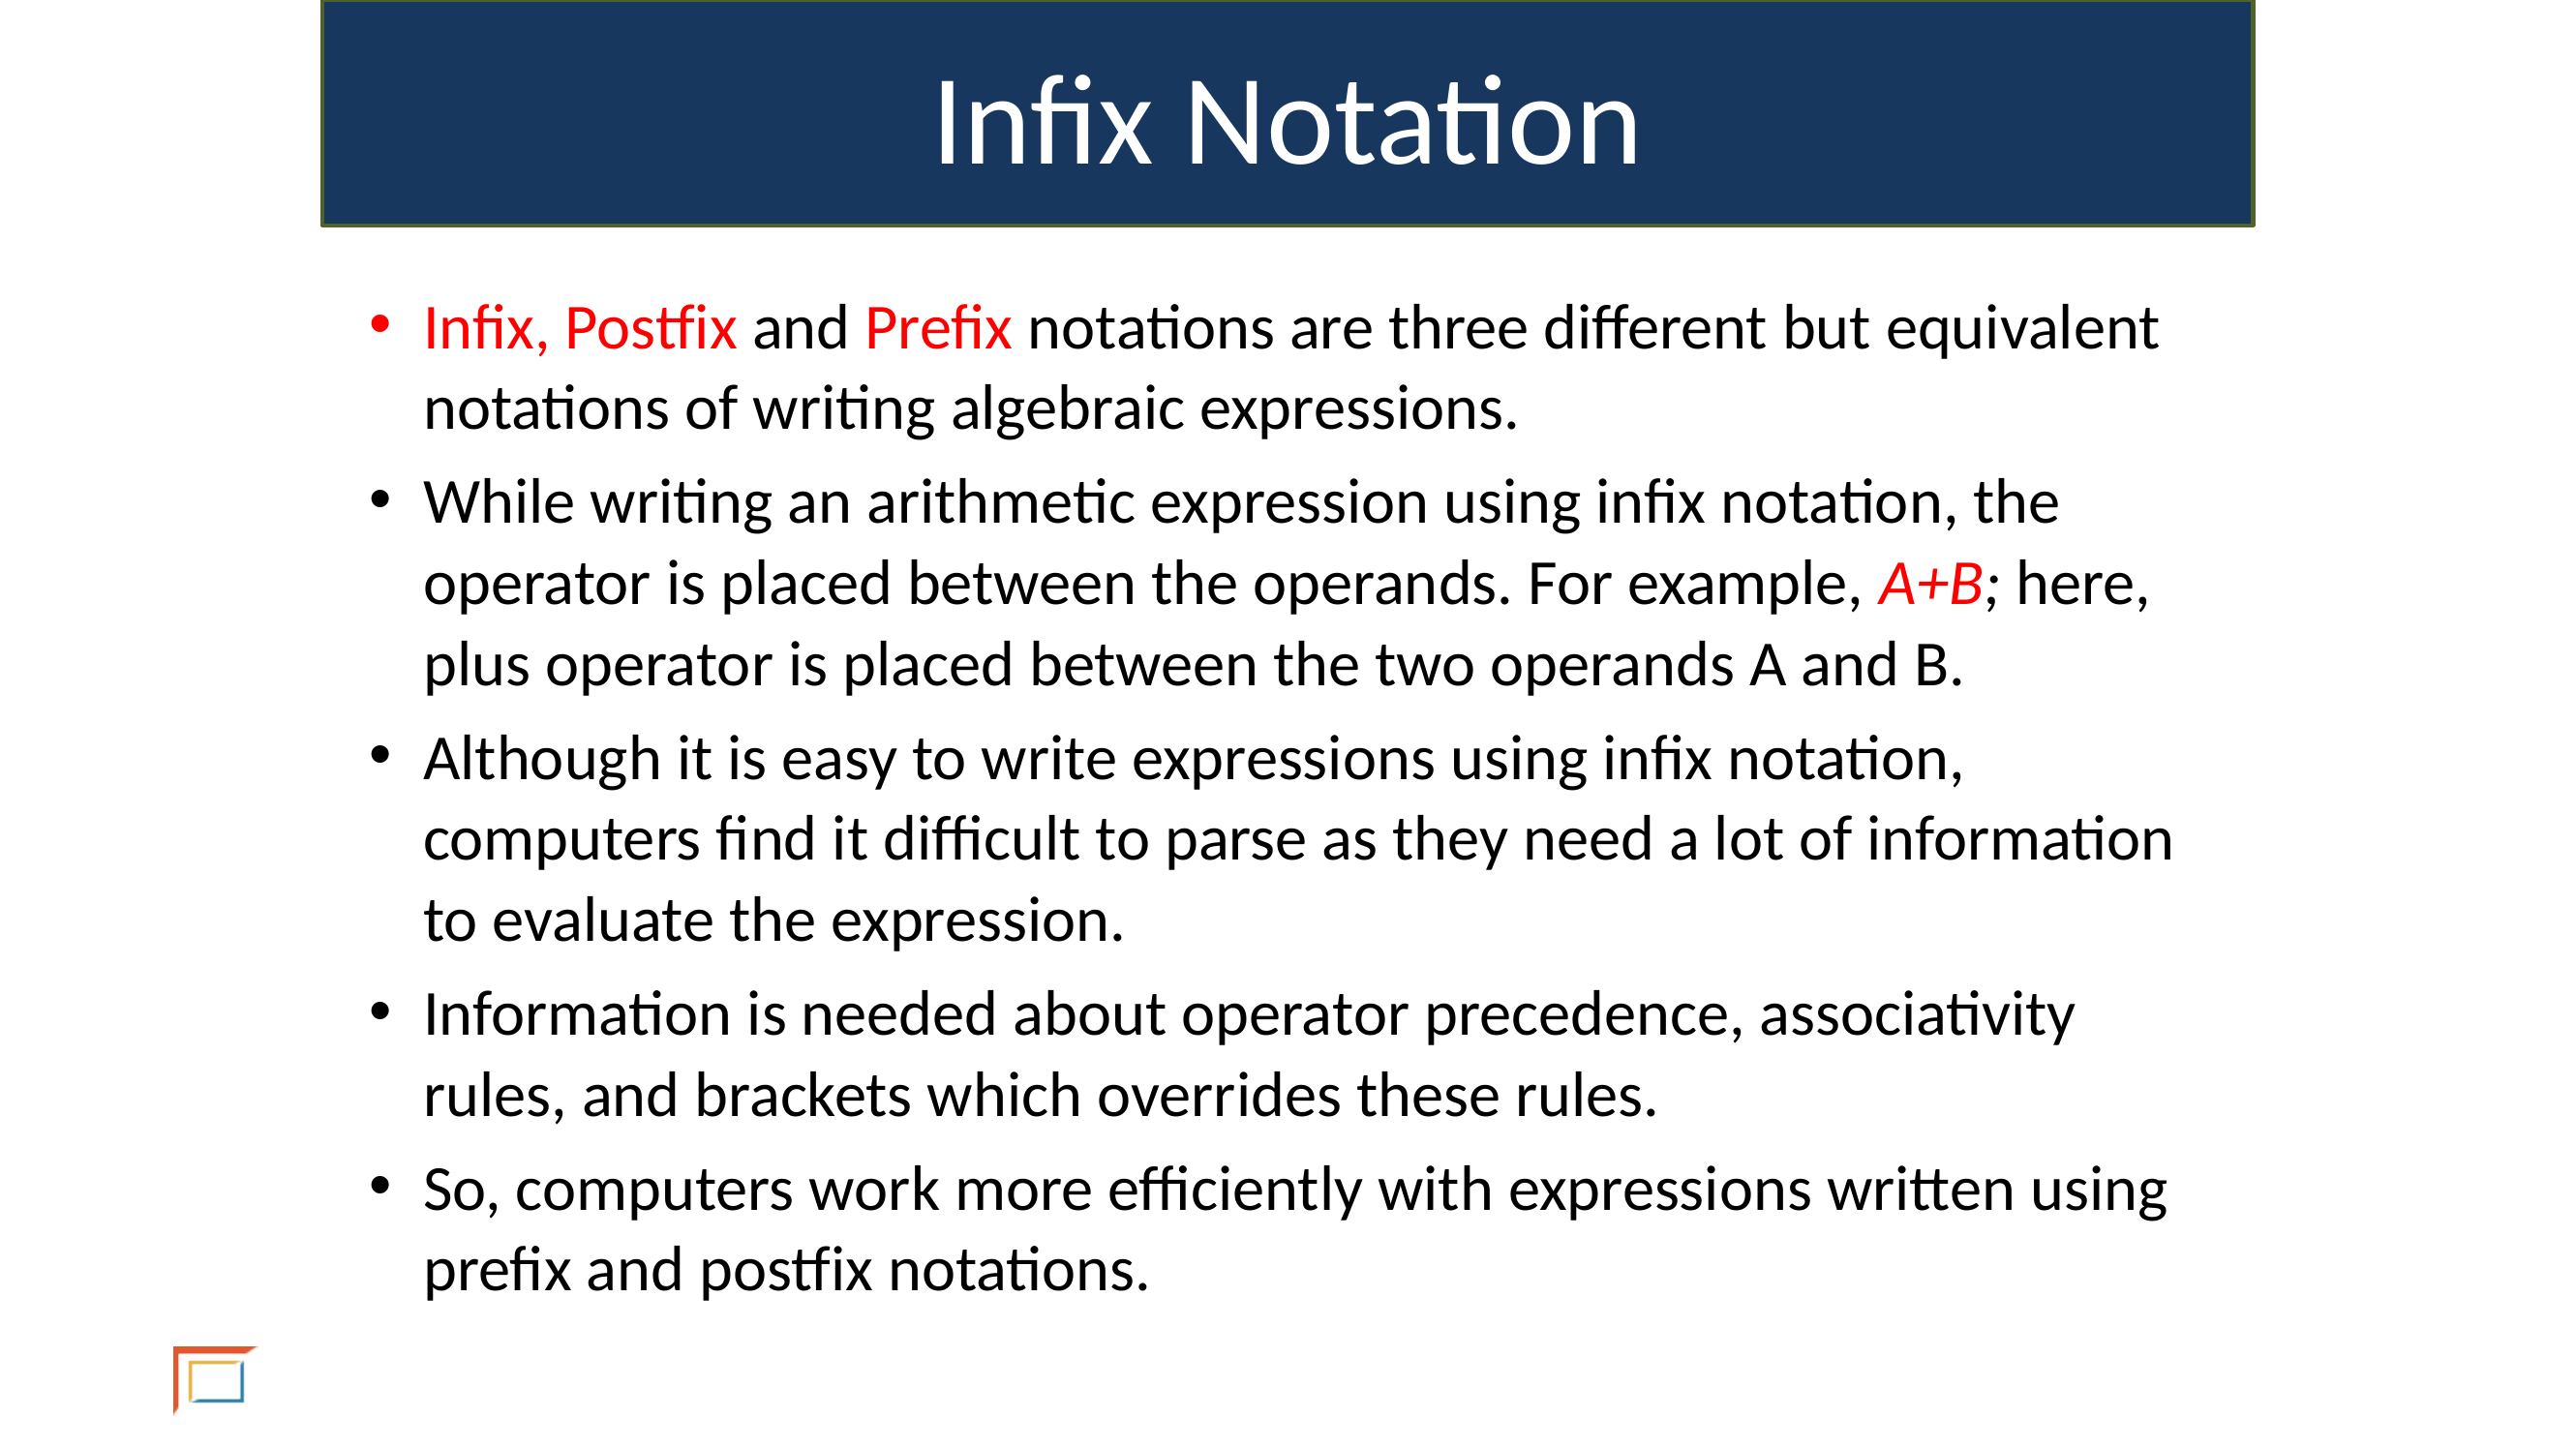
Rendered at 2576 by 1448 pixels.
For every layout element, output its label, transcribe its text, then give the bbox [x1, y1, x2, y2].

text_box Infix, Postfix and Prefix notations are three different but equivalent notations of writing algebraic expressions. While writing an arithmetic expression using infix notation, the operator is placed between the operands. For example, A+B; here, plus operator is placed between the two operands A and B. Although it is easy to write expressions using infix notation, computers find it difficult to parse as they need a lot of information to evaluate the expression. Information is needed about operator precedence, associativity rules, and brackets which overrides these rules. So, computers work more efficiently with expressions written using prefix and postfix notations. [354, 273, 2222, 1368]
picture [173, 1346, 258, 1416]
text_box Infix Notation [320, 0, 2256, 227]
